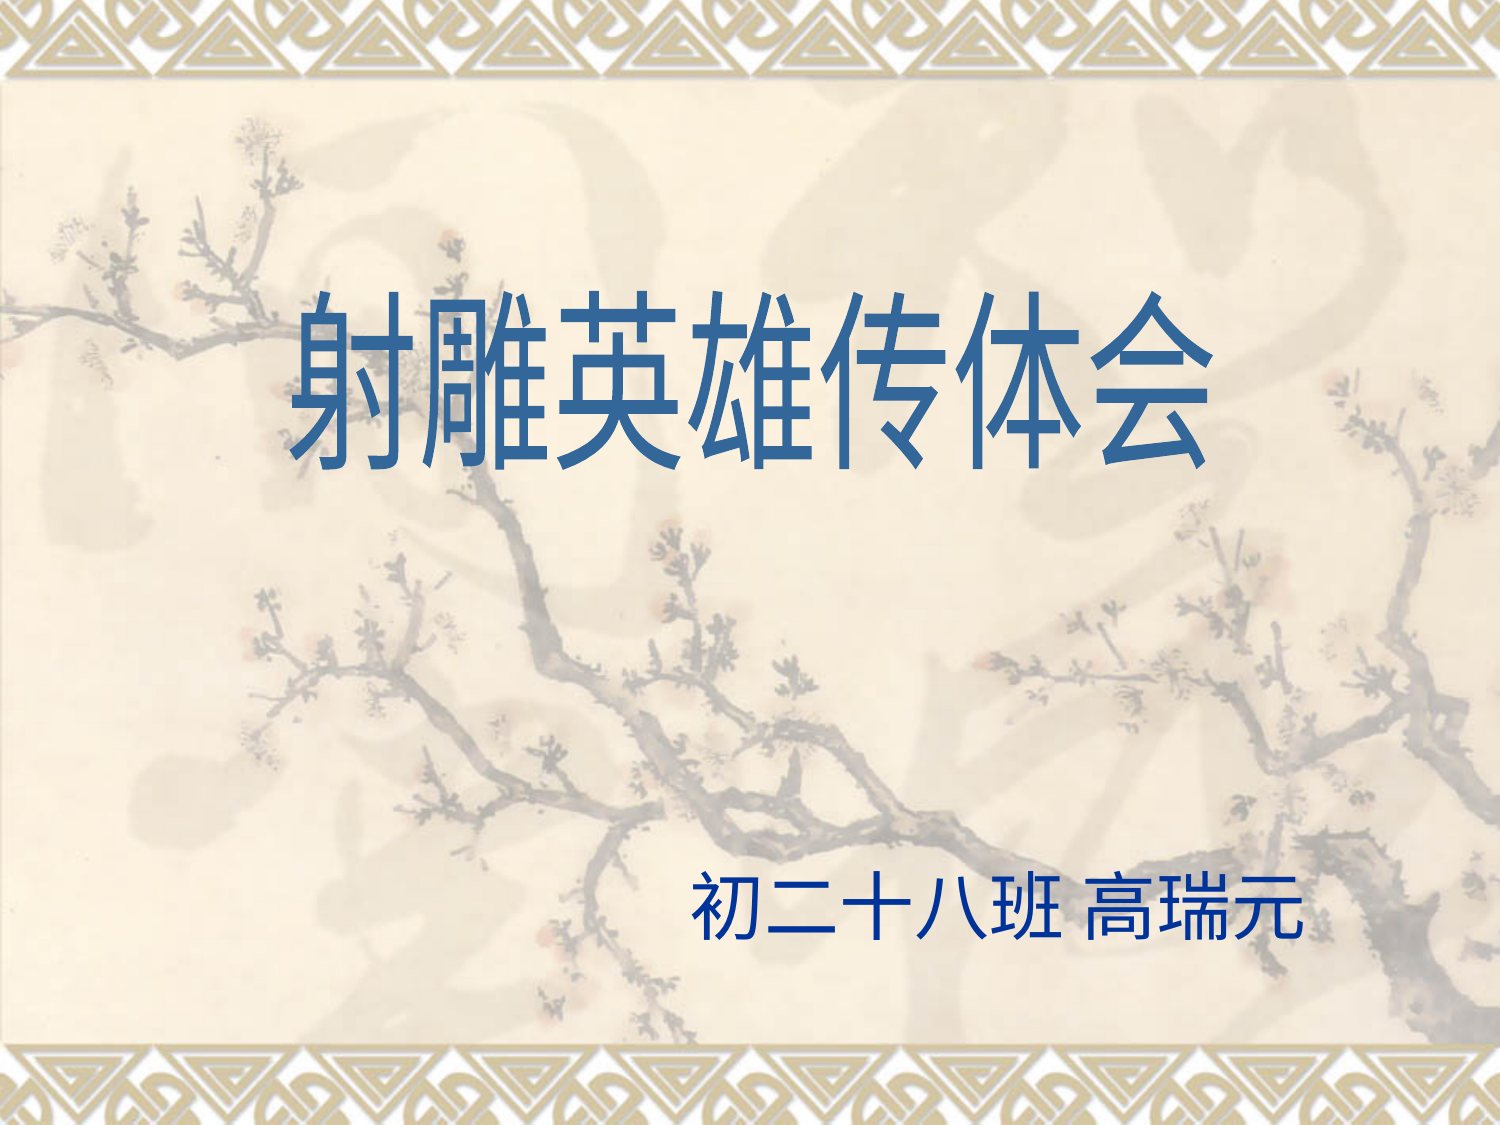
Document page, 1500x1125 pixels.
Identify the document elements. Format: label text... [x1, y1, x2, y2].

picture [0, 0, 1500, 1125]
title 初二十八班 高瑞元 [359, 810, 1500, 999]
